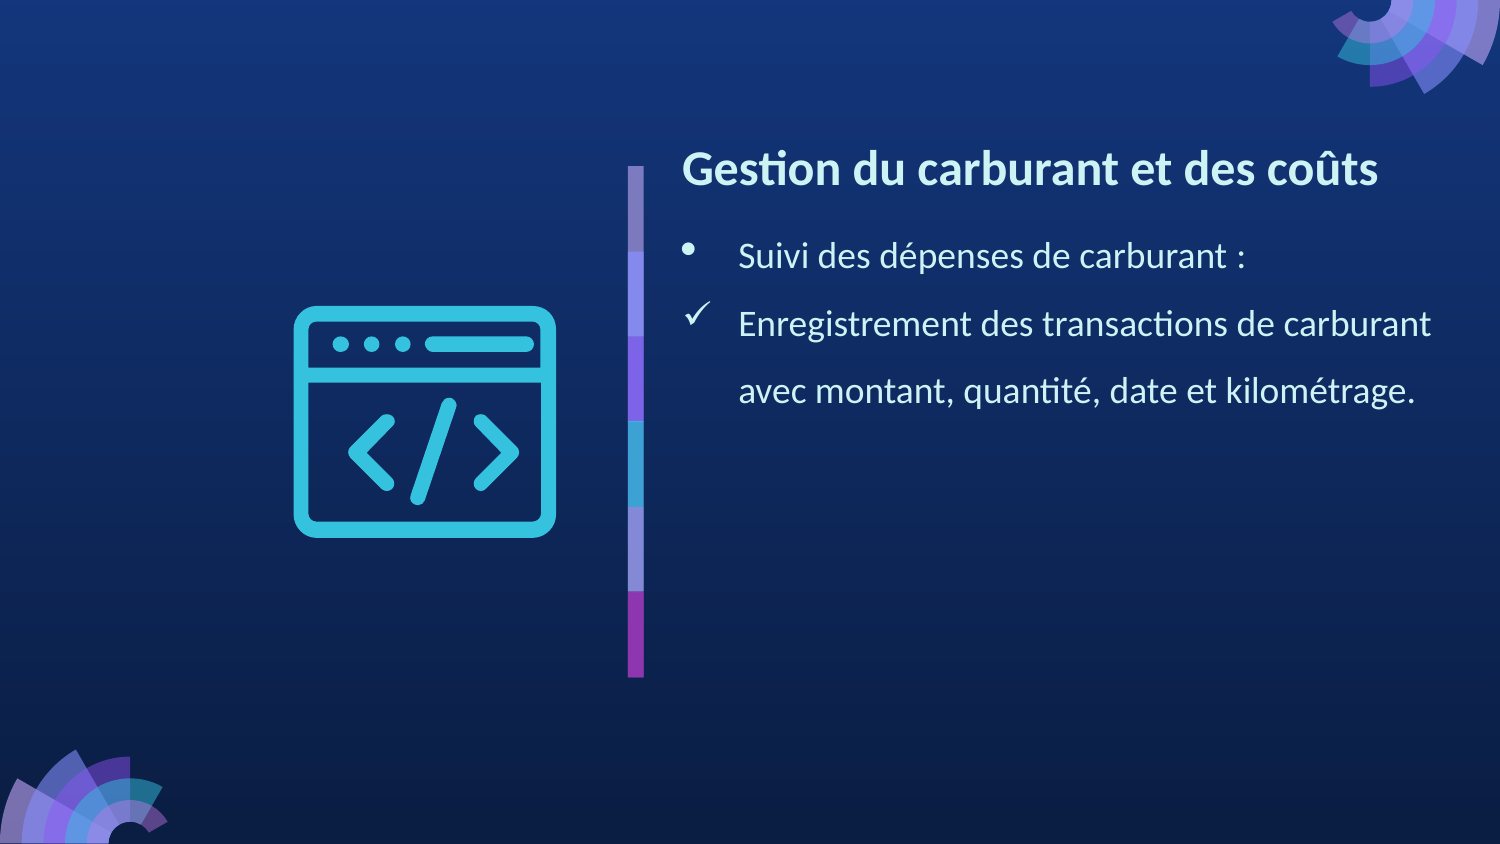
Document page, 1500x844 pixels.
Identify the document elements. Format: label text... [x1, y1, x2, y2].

list Suivi des dépenses de carburant : Enregistrement des transactions de carburant avec montant, quantité, date et kilométrage. [667, 193, 1470, 732]
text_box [1331, 0, 1500, 95]
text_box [627, 165, 644, 678]
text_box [0, 749, 168, 844]
title Gestion du carburant et des coûts [667, 51, 1414, 193]
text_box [293, 305, 557, 539]
